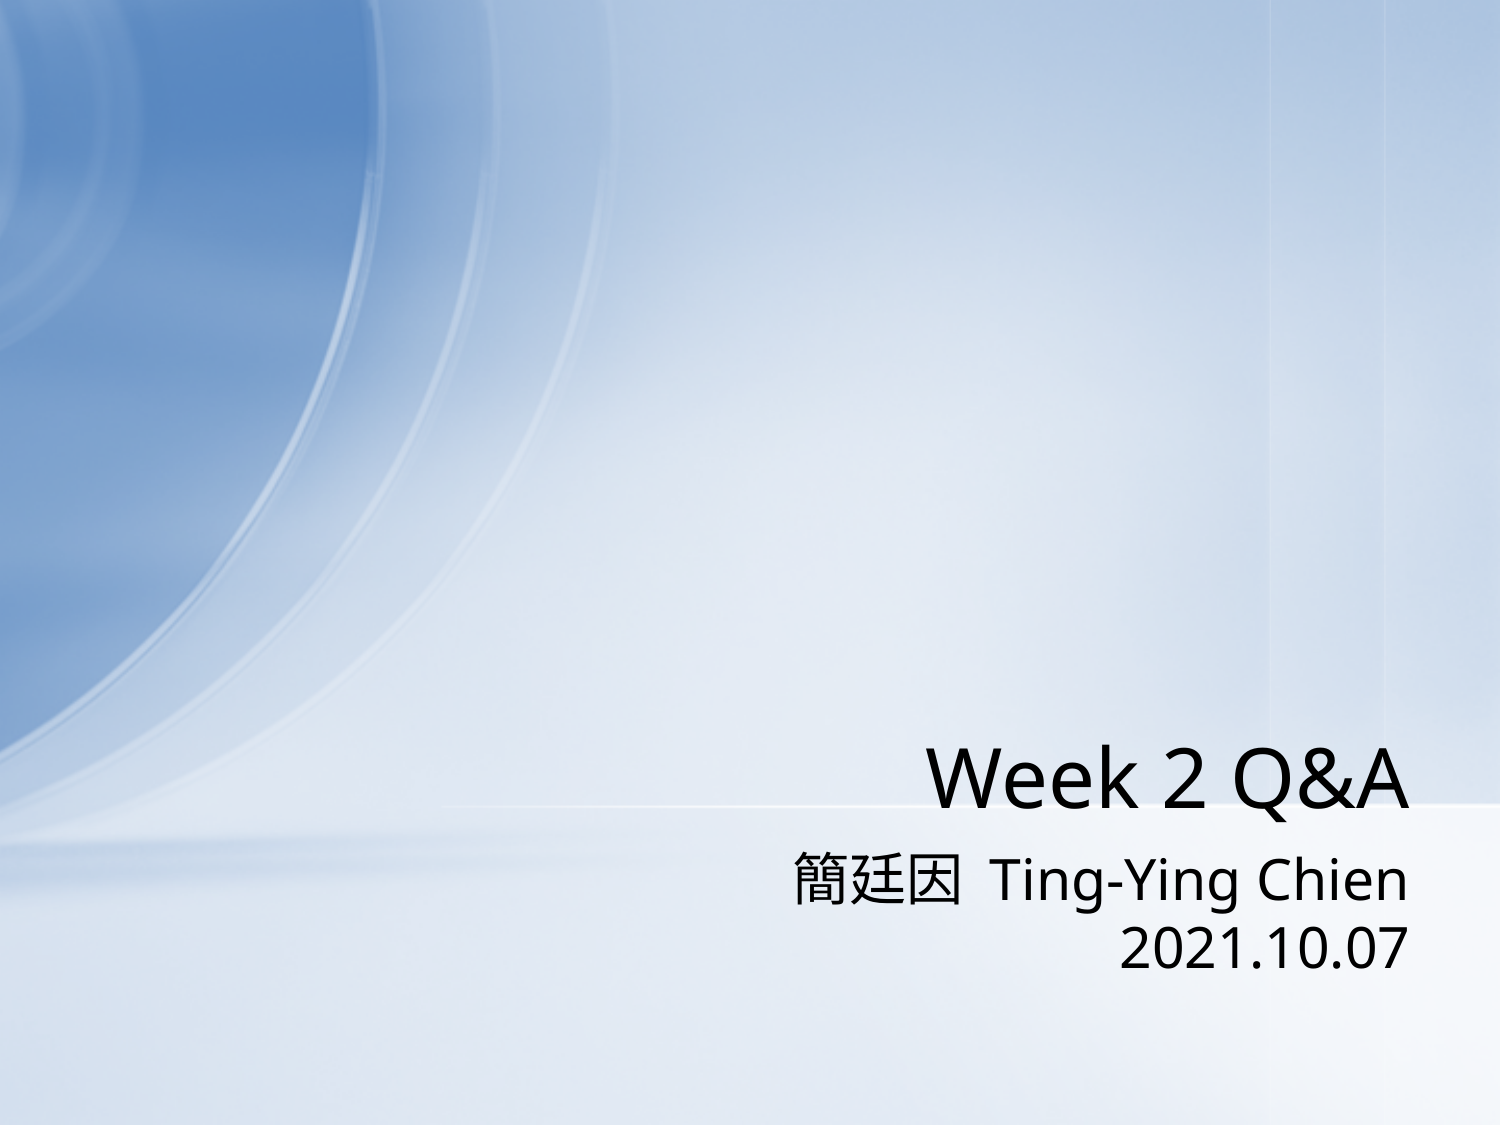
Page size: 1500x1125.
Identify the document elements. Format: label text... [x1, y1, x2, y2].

picture [0, 0, 1500, 1125]
title Week 2 Q&A [181, 591, 1425, 833]
subtitle 簡廷因 Ting-Ying Chien 2021.10.07 [408, 835, 1425, 988]
